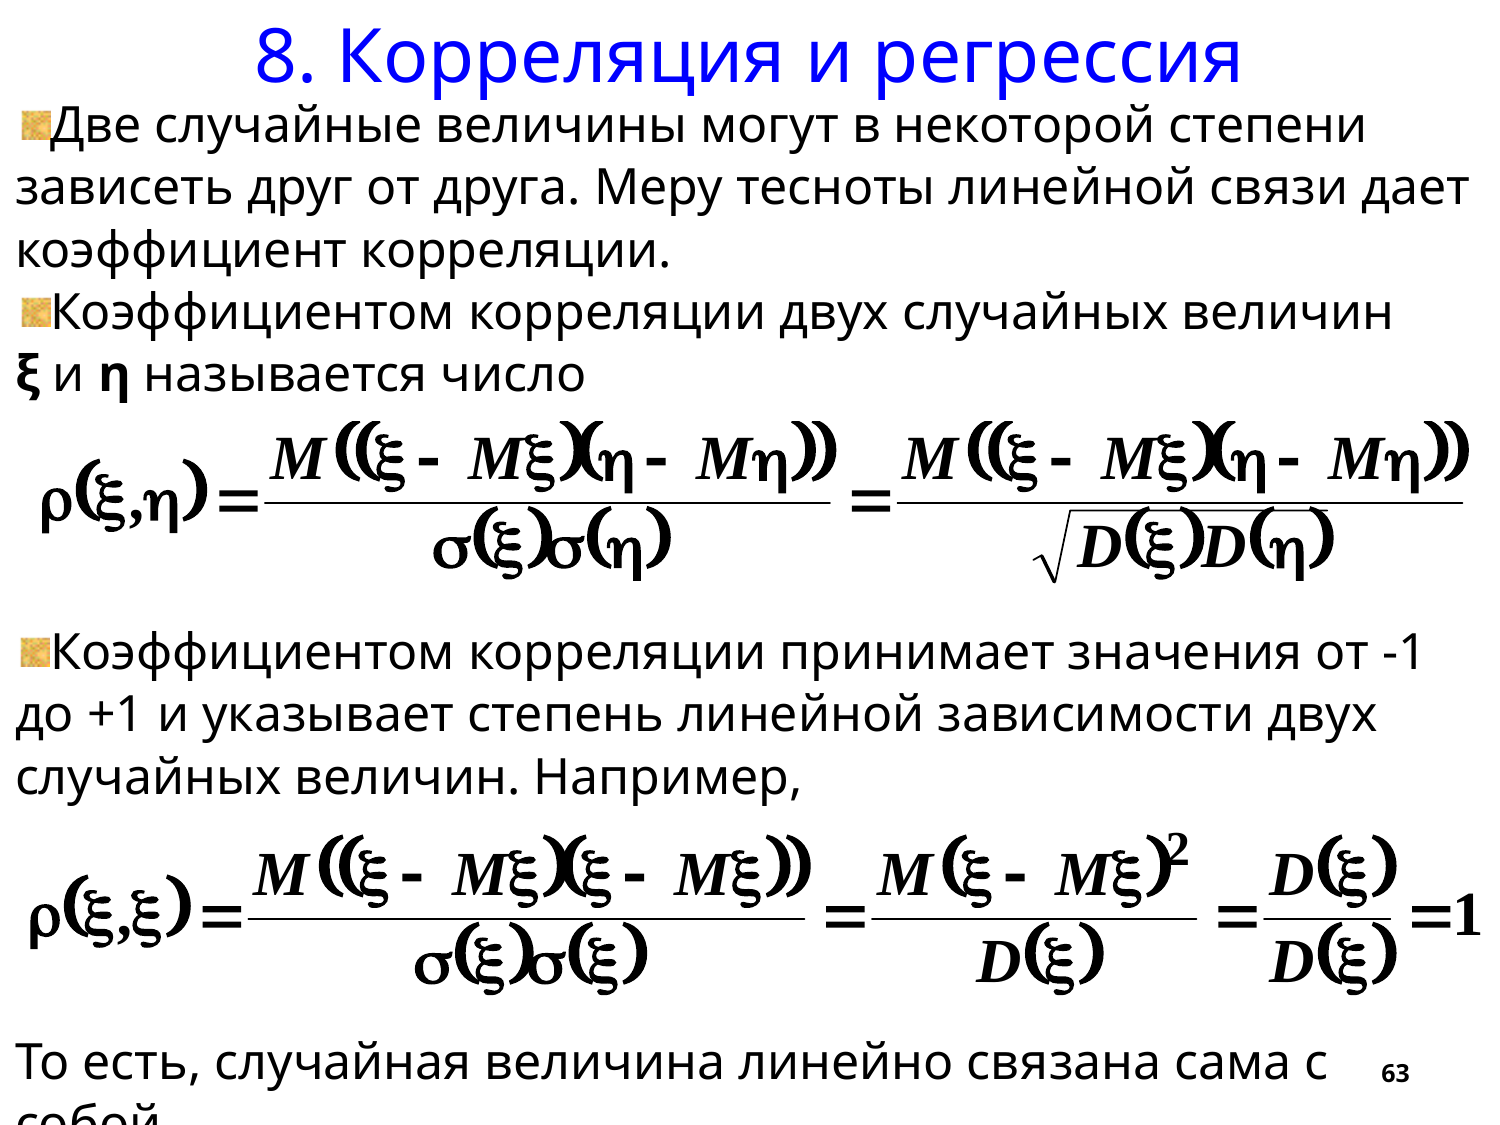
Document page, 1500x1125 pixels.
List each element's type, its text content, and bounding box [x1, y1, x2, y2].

text_box 8. Корреляция и регрессия [0, 0, 1500, 94]
picture [15, 291, 51, 327]
text_box То есть, случайная величина линейно связана сама с собой [0, 1019, 1500, 1125]
picture [14, 631, 50, 667]
list Две случайные величины могут в некоторой степени зависеть друг от друга. Меру тесноты линейной связи дает коэффициент корреляции. Коэффициентом корреляции двух случайных величин ξ и η называется число [0, 94, 1500, 411]
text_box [34, 421, 1472, 594]
text_box Коэффициентом корреляции принимает значения от -1 до +1 и указывает степень линейной зависимости двух случайных величин. Например, [0, 609, 1500, 821]
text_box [23, 820, 1488, 1006]
picture [15, 104, 51, 140]
